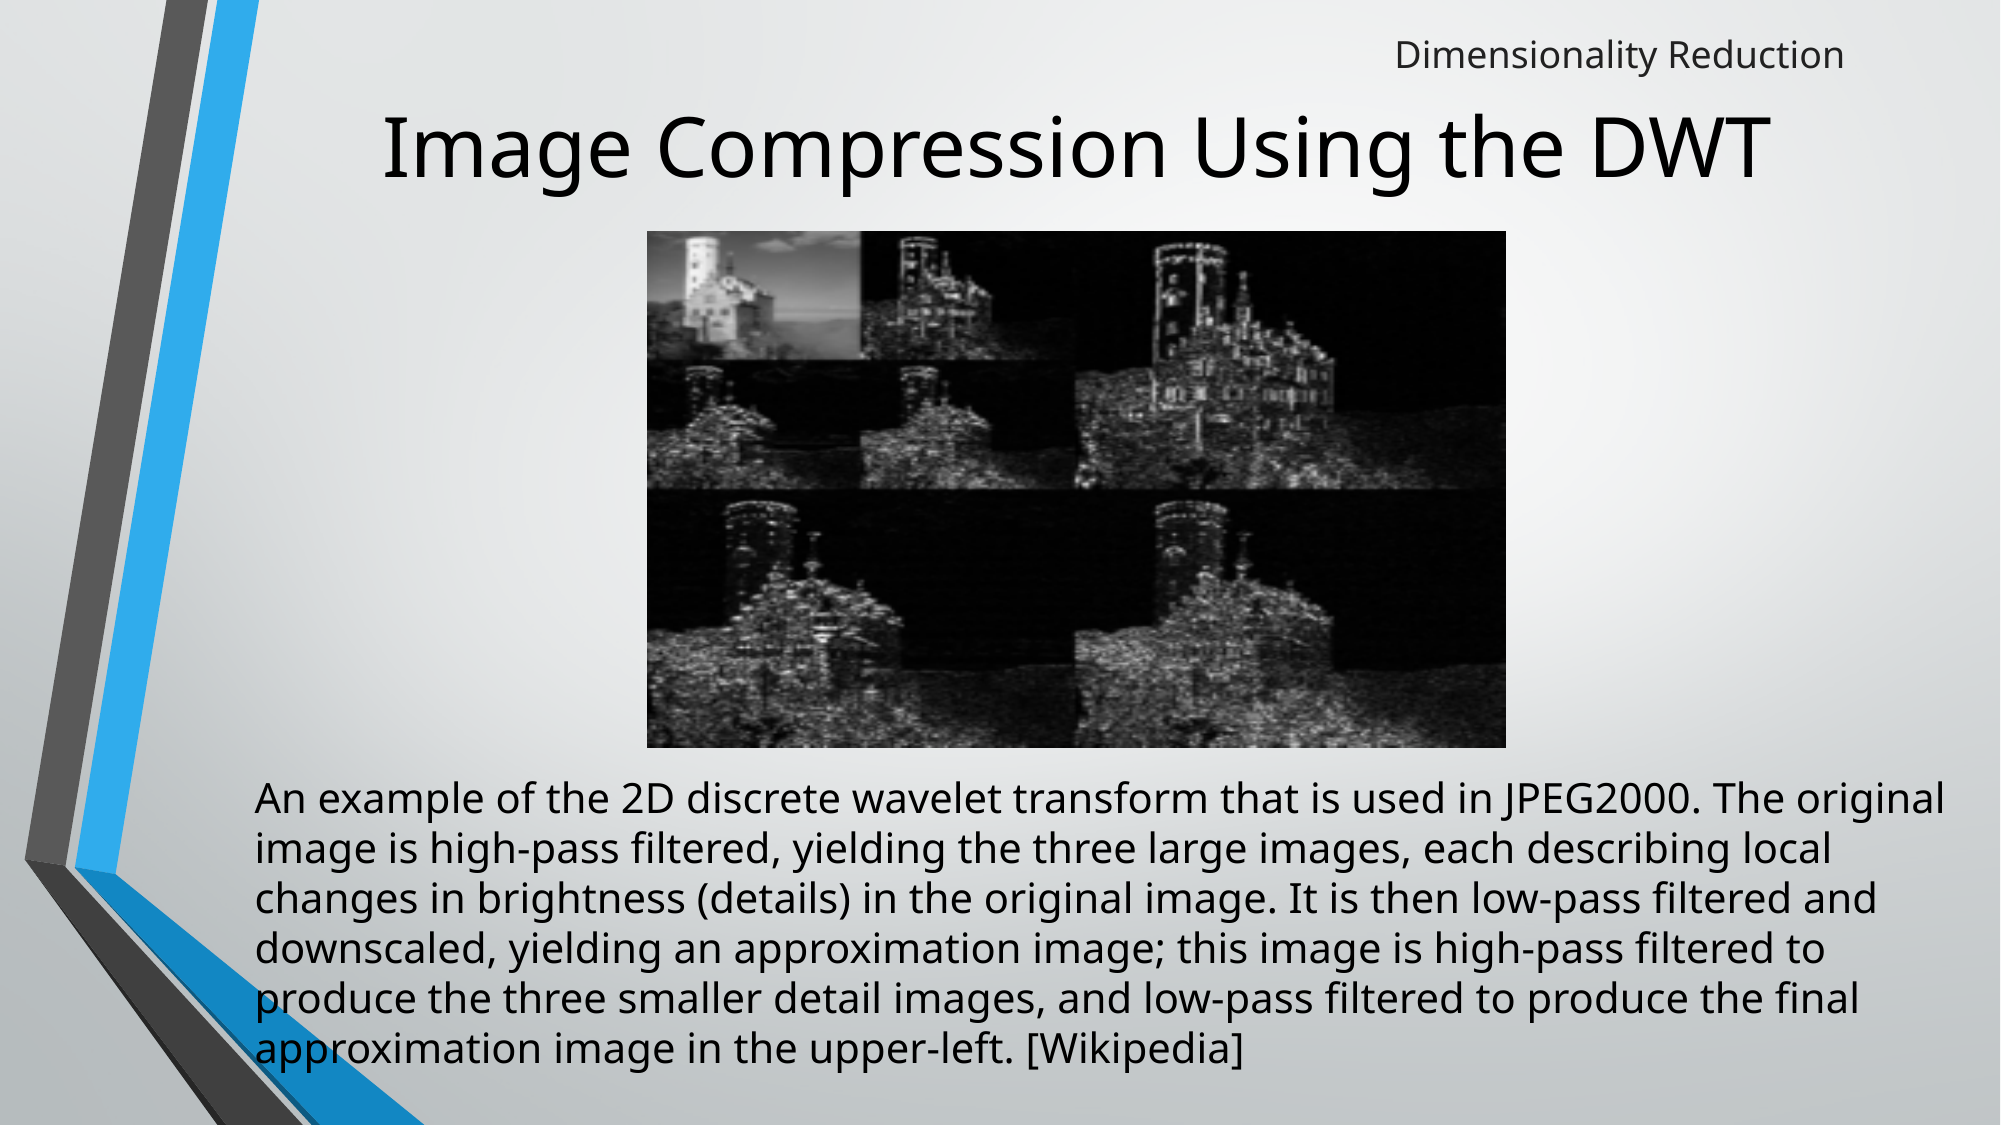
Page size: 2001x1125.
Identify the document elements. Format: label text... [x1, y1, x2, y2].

picture [646, 231, 1506, 749]
text_box An example of the 2D discrete wavelet transform that is used in JPEG2000. The original image is high-pass filtered, yielding the three large images, each describing local changes in brightness (details) in the original image. It is then low-pass filtered and downscaled, yielding an approximation image; this image is high-pass filtered to produce the three smaller detail images, and low-pass filtered to produce the final approximation image in the upper-left. [Wikipedia] [239, 764, 1973, 1080]
text_box Dimensionality Reduction [1379, 23, 1975, 84]
title Image Compression Using the DWT [256, 0, 1900, 288]
